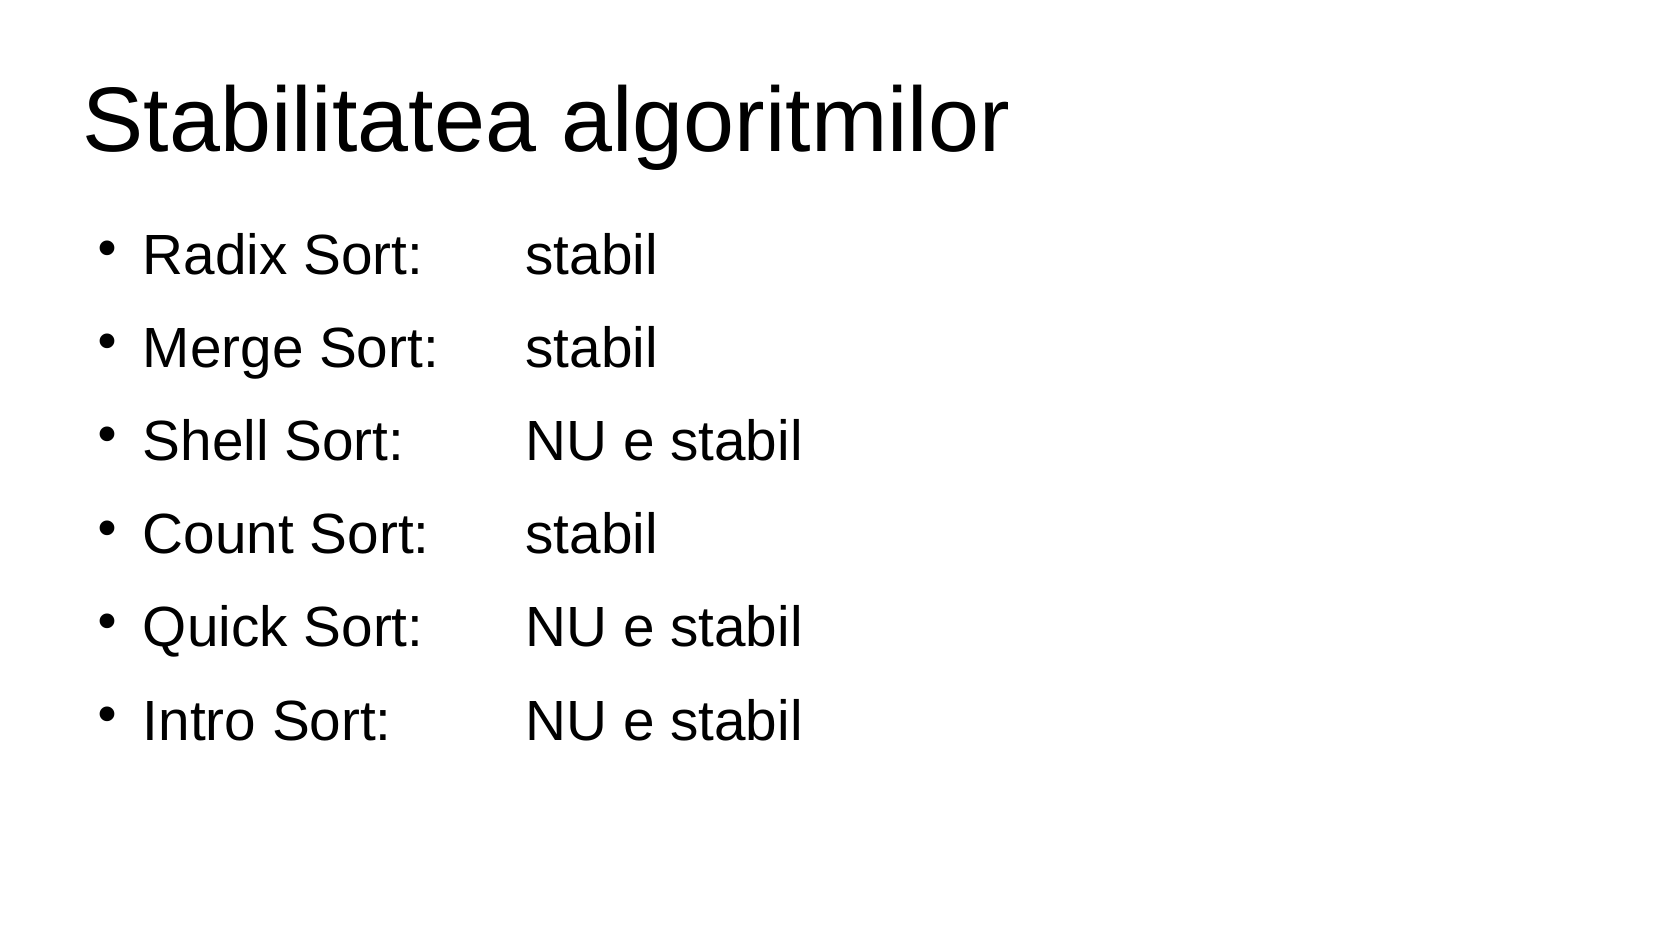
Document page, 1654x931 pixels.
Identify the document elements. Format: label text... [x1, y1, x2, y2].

list Radix Sort: stabil Merge Sort: stabil Shell Sort: NU e stabil Count Sort: stabil Quick Sort: NU e stabil Intro Sort: NU e stabil [82, 217, 1571, 757]
title Stabilitatea algoritmilor [82, 37, 1571, 193]
